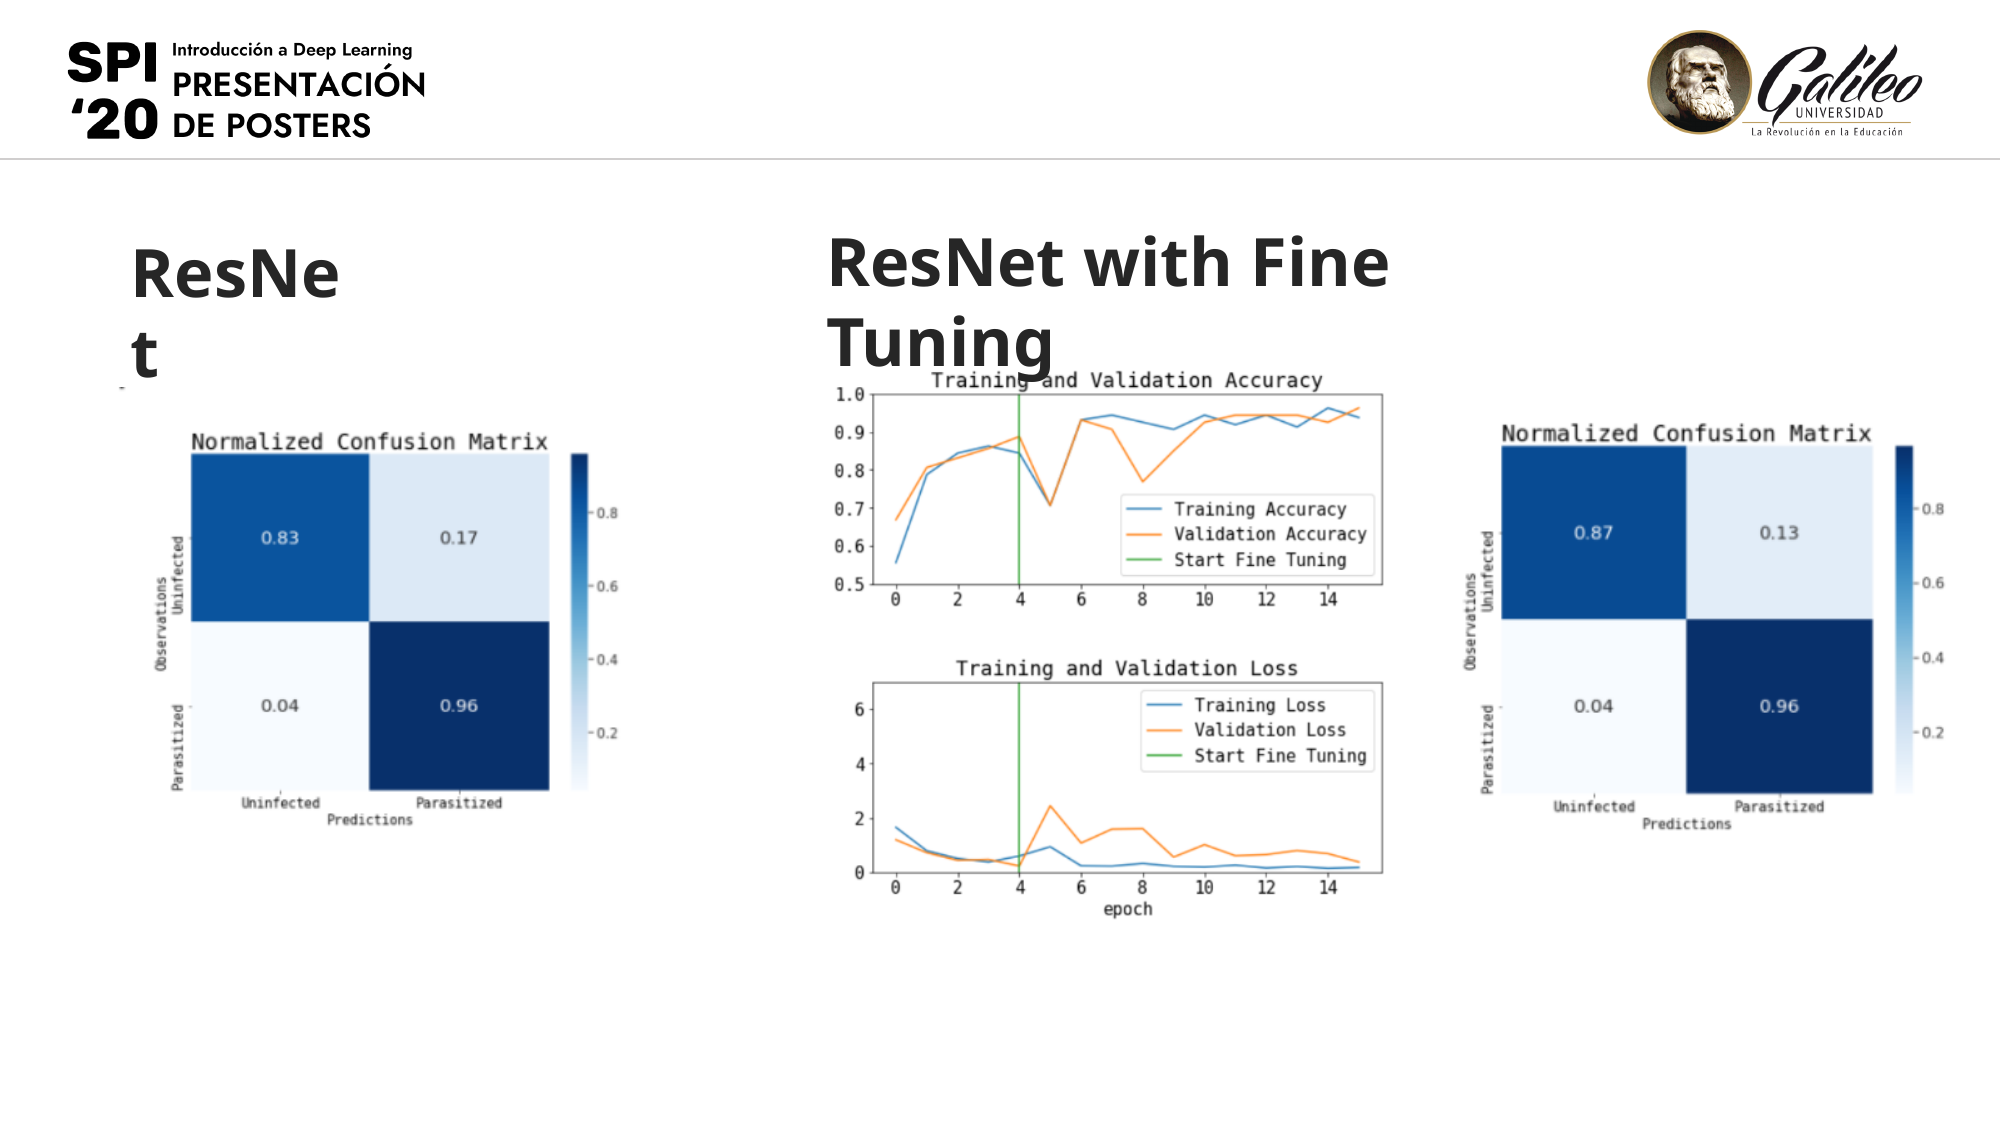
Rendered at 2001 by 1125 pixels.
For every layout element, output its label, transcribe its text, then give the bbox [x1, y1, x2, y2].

picture [57, 39, 436, 140]
picture [115, 387, 660, 845]
picture [1640, 27, 1929, 138]
text_box ResNet with Fine Tuning [811, 212, 1627, 388]
text_box ResNet [115, 223, 382, 387]
picture [1453, 396, 1981, 852]
picture [811, 366, 1416, 923]
